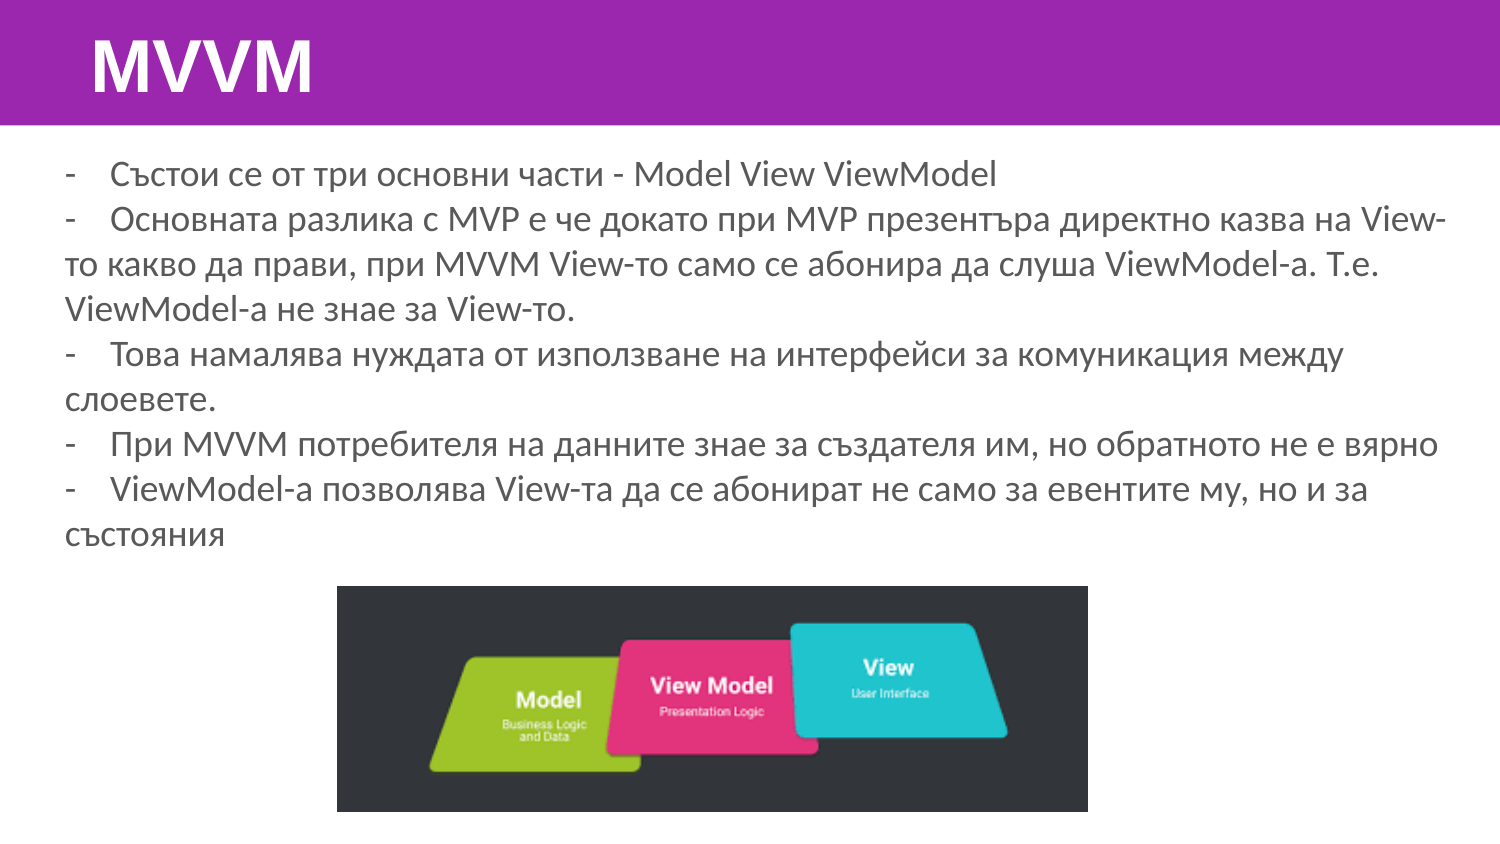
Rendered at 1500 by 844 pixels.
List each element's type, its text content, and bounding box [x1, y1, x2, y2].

title MVVM [87, 15, 863, 141]
text_box - Състои се от три основни части - Model View ViewModel - Основната разлика с MVP е че докато при MVP презентъра директно казва на View-то какво да прави, при MVVM View-то само се абонира да слуша ViewModel-a. Т.е. ViewModel-a не знае за View-то. - Това намалява нуждата от използване на интерфейси за комуникация между слоевете. - При MVVM потребителя на данните знае за създателя им, но обратното не е вярно - ViewModel-a позволява View-та да се абонират не само за евентите му, но и за състояния [49, 141, 1463, 562]
text_box [0, 0, 1500, 126]
picture [337, 586, 1088, 812]
